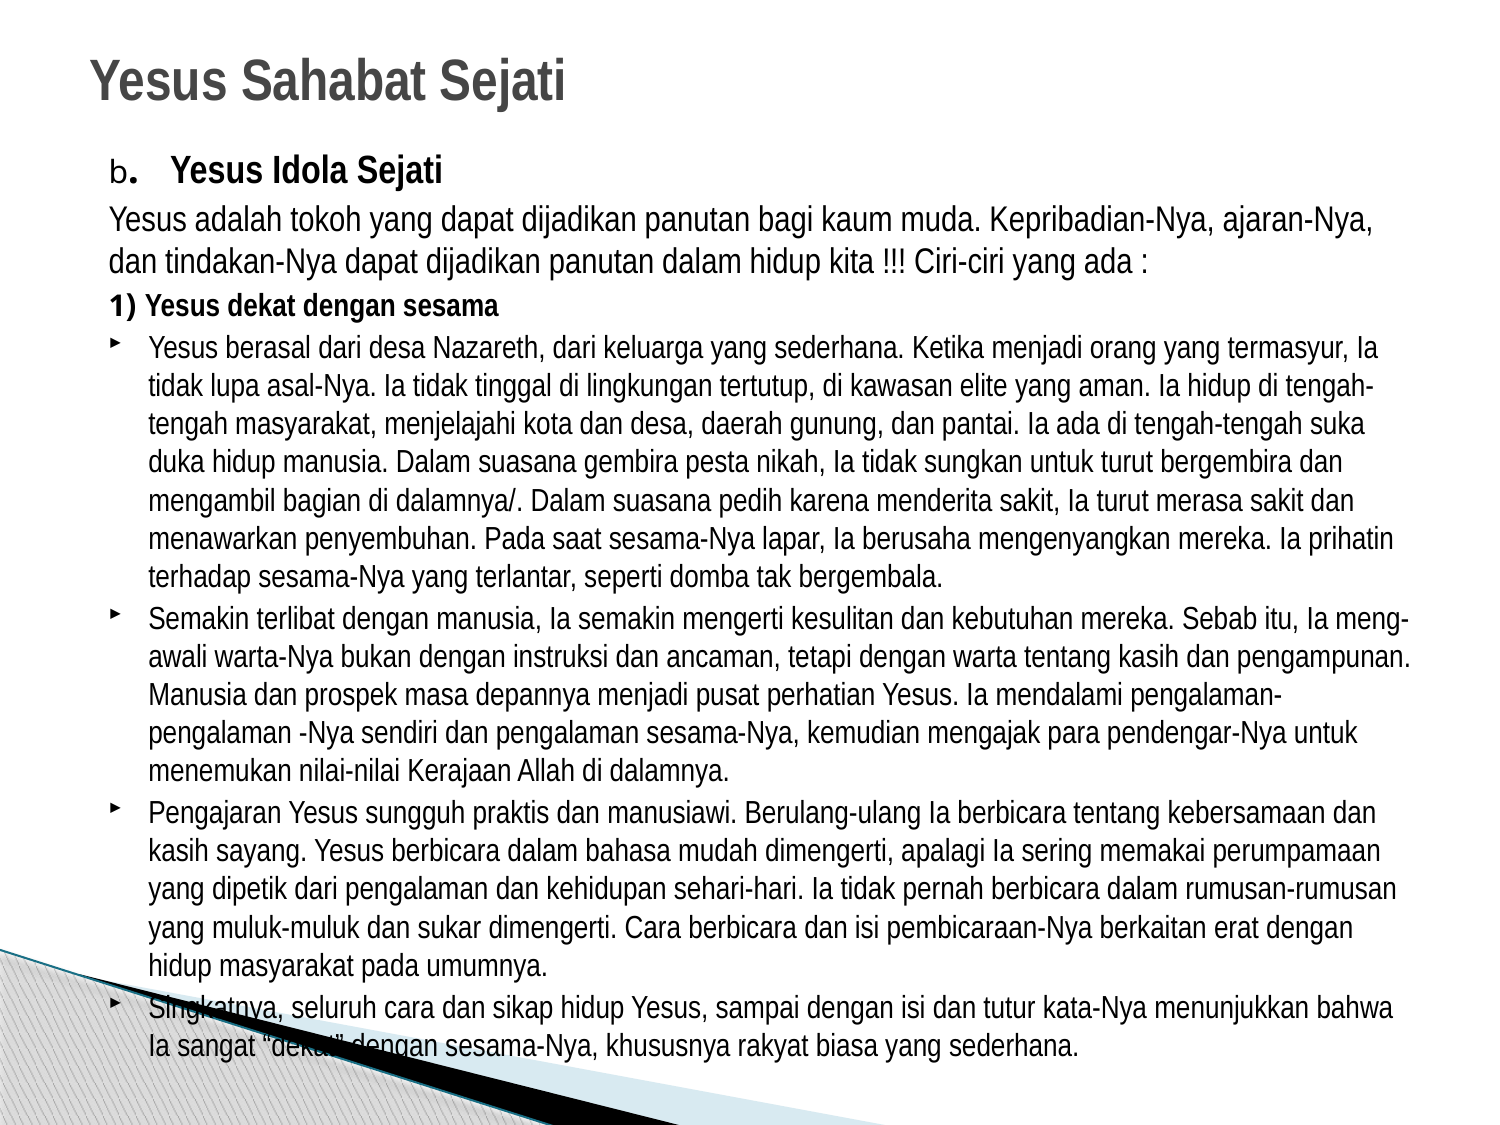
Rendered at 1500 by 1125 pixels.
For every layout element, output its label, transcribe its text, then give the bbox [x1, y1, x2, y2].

list b. Yesus Idola Sejati Yesus adalah tokoh yang dapat dijadikan panutan bagi kaum muda. Kepribadian-Nya, ajaran-Nya, dan tindakan-Nya dapat dijadikan panutan dalam hidup kita !!! Ciri-ciri yang ada : 1) Yesus dekat dengan sesama Yesus berasal dari desa Nazareth, dari keluarga yang sederhana. Ketika menjadi orang yang termasyur, Ia tidak lupa asal-Nya. Ia tidak tinggal di lingkungan tertutup, di kawasan elite yang aman. Ia hidup di tengah-tengah masyarakat, menjelajahi kota dan desa, daerah gunung, dan pantai. Ia ada di tengah-tengah suka duka hidup manusia. Dalam suasana gembira pesta nikah, Ia tidak sungkan untuk turut bergembira dan mengambil bagian di dalamnya/. Dalam suasana pedih karena menderita sakit, Ia turut merasa sakit dan menawarkan penyembuhan. Pada saat sesama-Nya lapar, Ia berusaha mengenyangkan mereka. Ia prihatin terhadap sesama-Nya yang terlantar, seperti domba tak bergembala. Semakin terlibat dengan manusia, Ia semakin mengerti kesulitan dan kebutuhan mereka. Sebab itu, Ia meng-awali warta-Nya bukan dengan instruksi dan ancaman, tetapi dengan warta tentang kasih dan pengampunan. Manusia dan prospek masa depannya menjadi pusat perhatian Yesus. Ia mendalami pengalaman-pengalaman -Nya sendiri dan pengalaman sesama-Nya, kemudian mengajak para pendengar-Nya untuk menemukan nilai-nilai Kerajaan Allah di dalamnya. Pengajaran Yesus sungguh praktis dan manusiawi. Berulang-ulang Ia berbicara tentang kebersamaan dan kasih sayang. Yesus berbicara dalam bahasa mudah dimengerti, apalagi Ia sering memakai perumpamaan yang dipetik dari pengalaman dan kehidupan sehari-hari. Ia tidak pernah berbicara dalam rumusan-rumusan yang muluk-muluk dan sukar dimengerti. Cara berbicara dan isi pembicaraan-Nya berkaitan erat dengan hidup masyarakat pada umumnya. Singkatnya, seluruh cara dan sikap hidup Yesus, sampai dengan isi dan tutur kata-Nya menunjukkan bahwa Ia sangat “dekat” dengan sesama-Nya, khususnya rakyat biasa yang sederhana. [76, 137, 1427, 1094]
title Yesus Sahabat Sejati [75, 30, 1425, 124]
